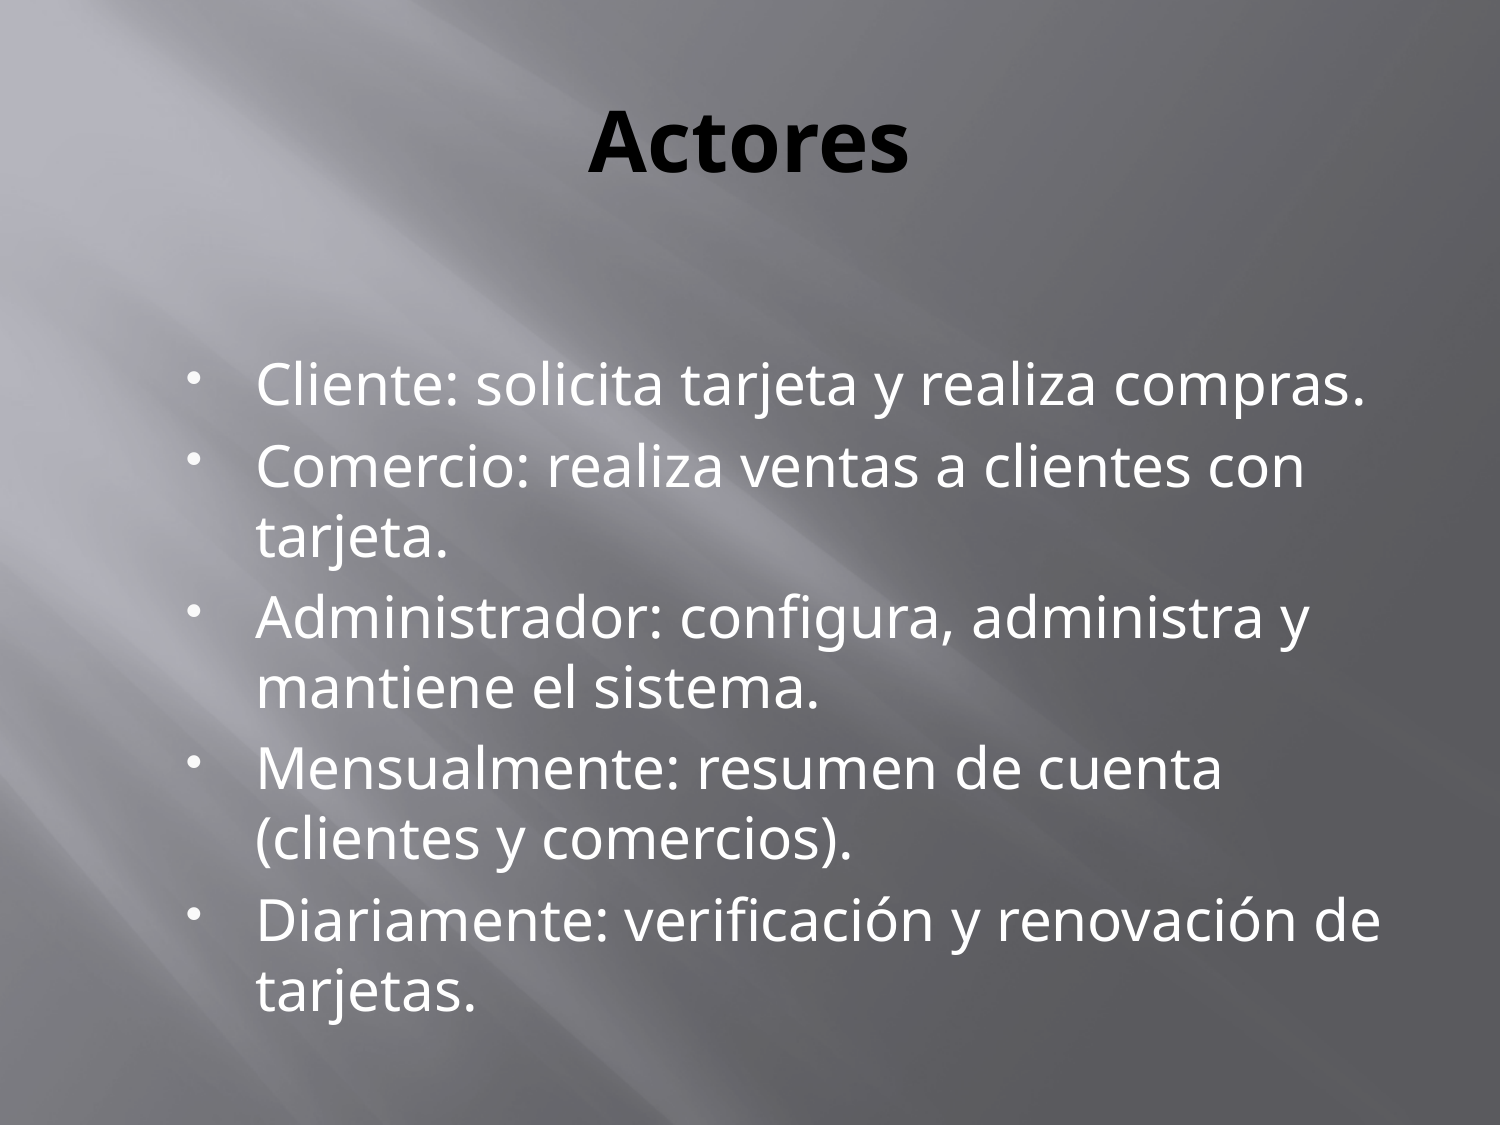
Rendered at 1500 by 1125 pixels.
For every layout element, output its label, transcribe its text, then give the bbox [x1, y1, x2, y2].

list Cliente: solicita tarjeta y realiza compras. Comercio: realiza ventas a clientes con tarjeta. Administrador: configura, administra y mantiene el sistema. Mensualmente: resumen de cuenta (clientes y comercios). Diariamente: verificación y renovación de tarjetas. [149, 339, 1426, 1032]
title Actores [75, 45, 1425, 233]
